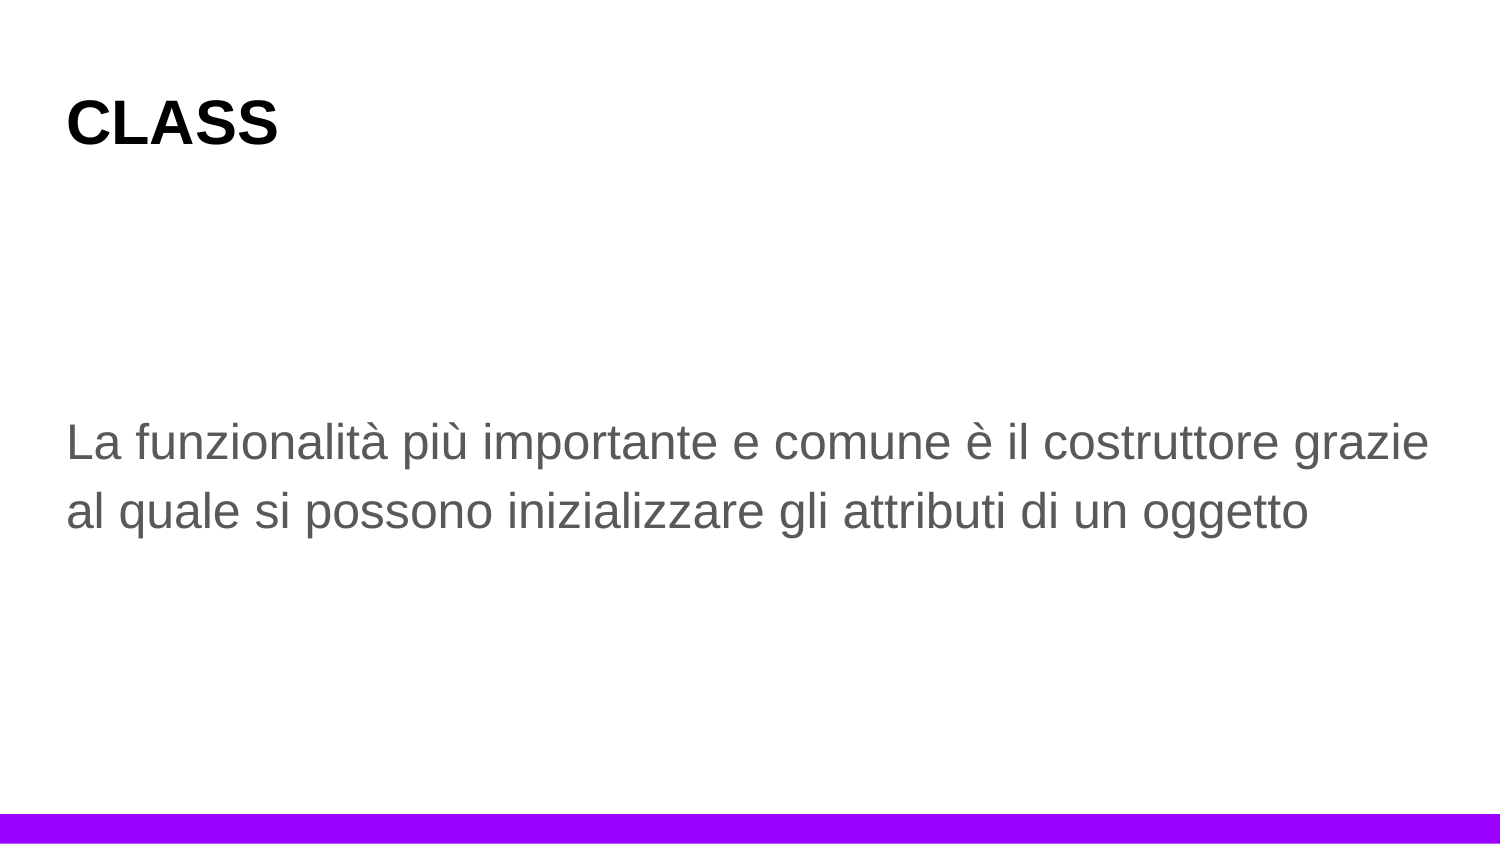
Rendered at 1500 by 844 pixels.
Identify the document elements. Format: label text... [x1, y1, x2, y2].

title CLASS [51, 72, 1449, 167]
list La funzionalità più importante e comune è il costruttore grazie al quale si possono inizializzare gli attributi di un oggetto [51, 189, 1449, 750]
text_box [0, 814, 1500, 844]
